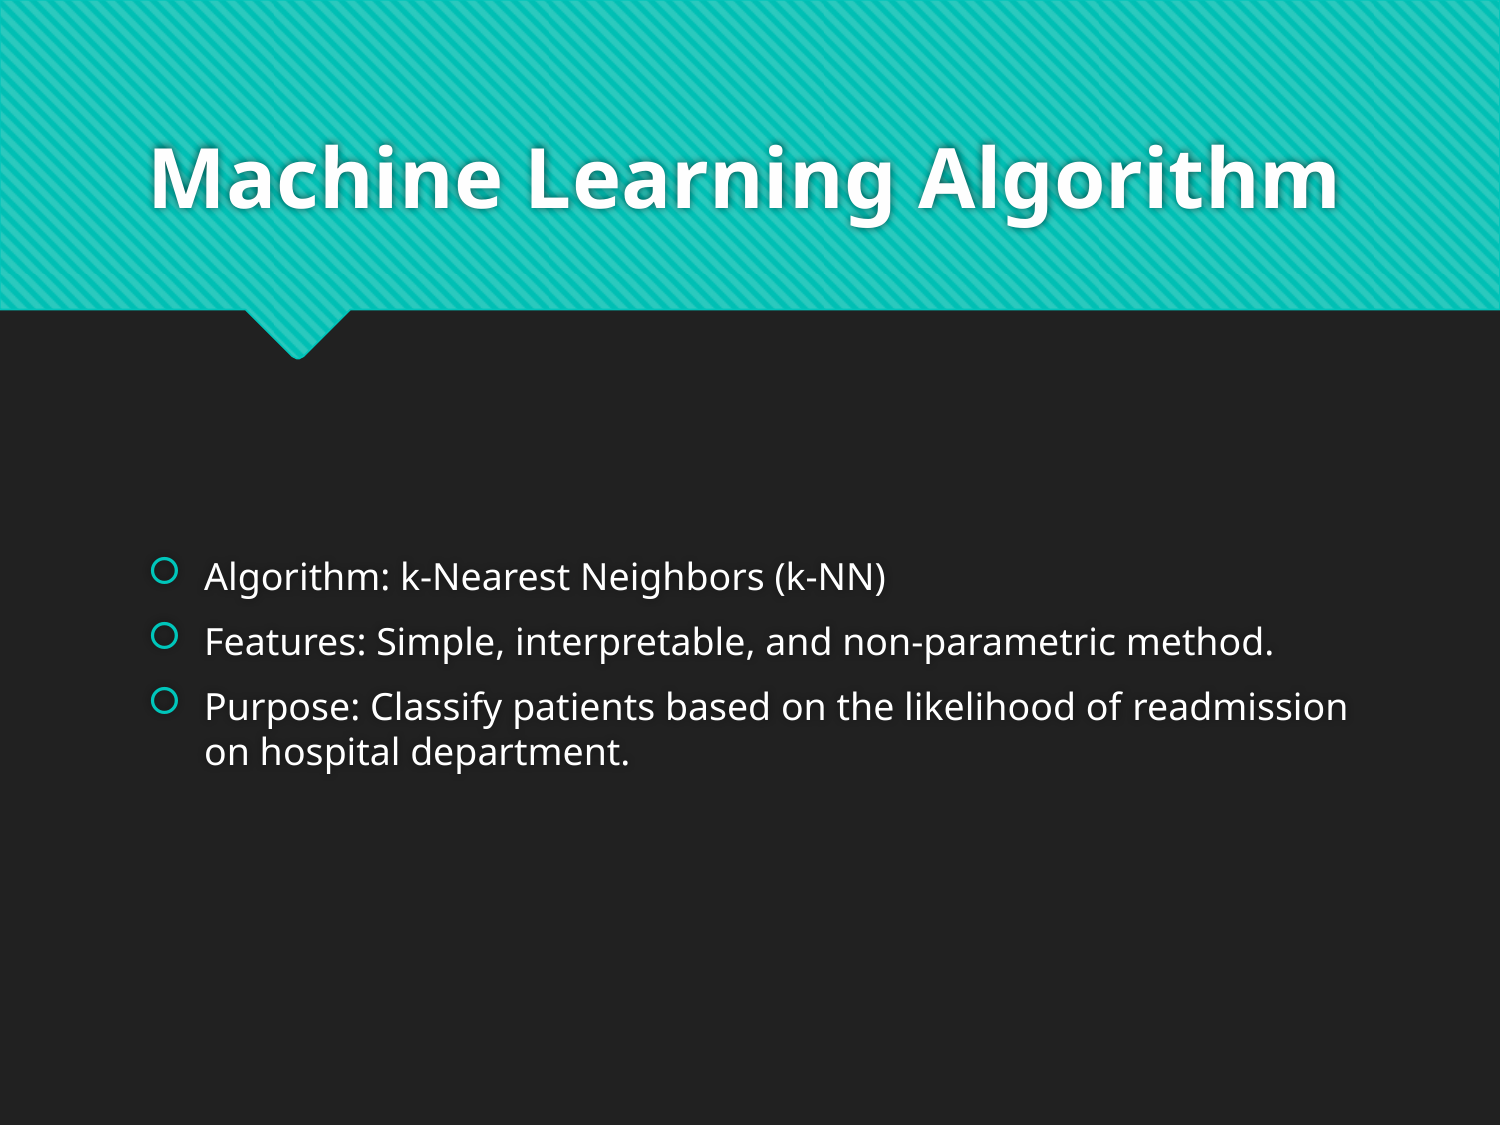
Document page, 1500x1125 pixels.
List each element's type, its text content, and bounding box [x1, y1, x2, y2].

title Machine Learning Algorithm [132, 73, 1368, 233]
list Algorithm: k-Nearest Neighbors (k-NN) Features: Simple, interpretable, and non-parametric method. Purpose: Classify patients based on the likelihood of readmission on hospital department. [132, 364, 1368, 962]
